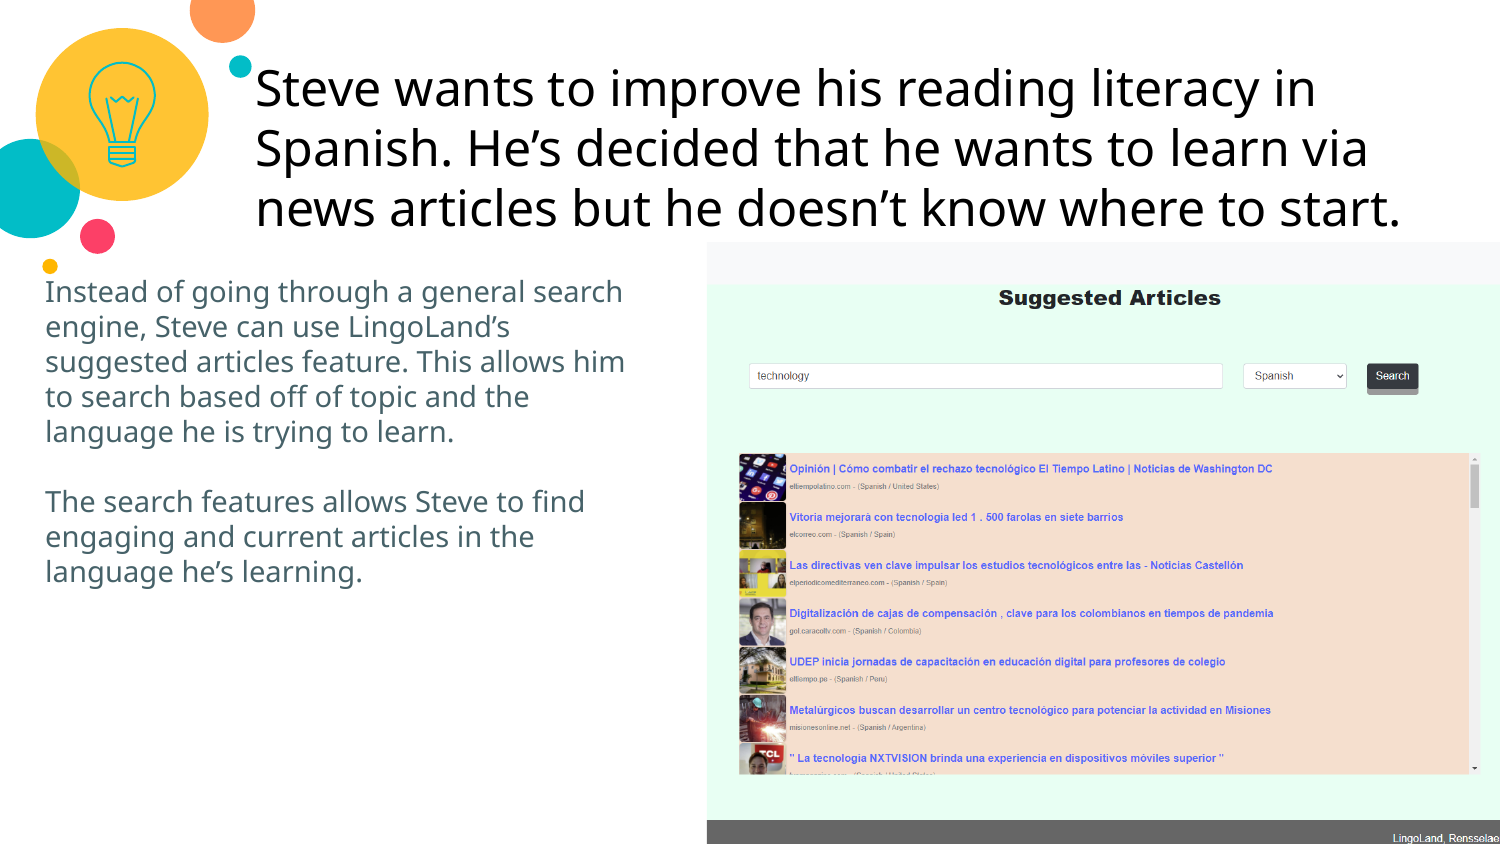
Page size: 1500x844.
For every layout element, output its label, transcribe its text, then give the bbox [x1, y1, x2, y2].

title Steve wants to improve his reading literacy in Spanish. He’s decided that he wants to learn via news articles but he doesn’t know where to start. [240, 35, 1500, 259]
picture [706, 242, 1500, 844]
text_box Instead of going through a general search engine, Steve can use LingoLand’s suggested articles feature. This allows him to search based off of topic and the language he is trying to learn. The search features allows Steve to find engaging and current articles in the language he’s learning. [30, 258, 649, 768]
